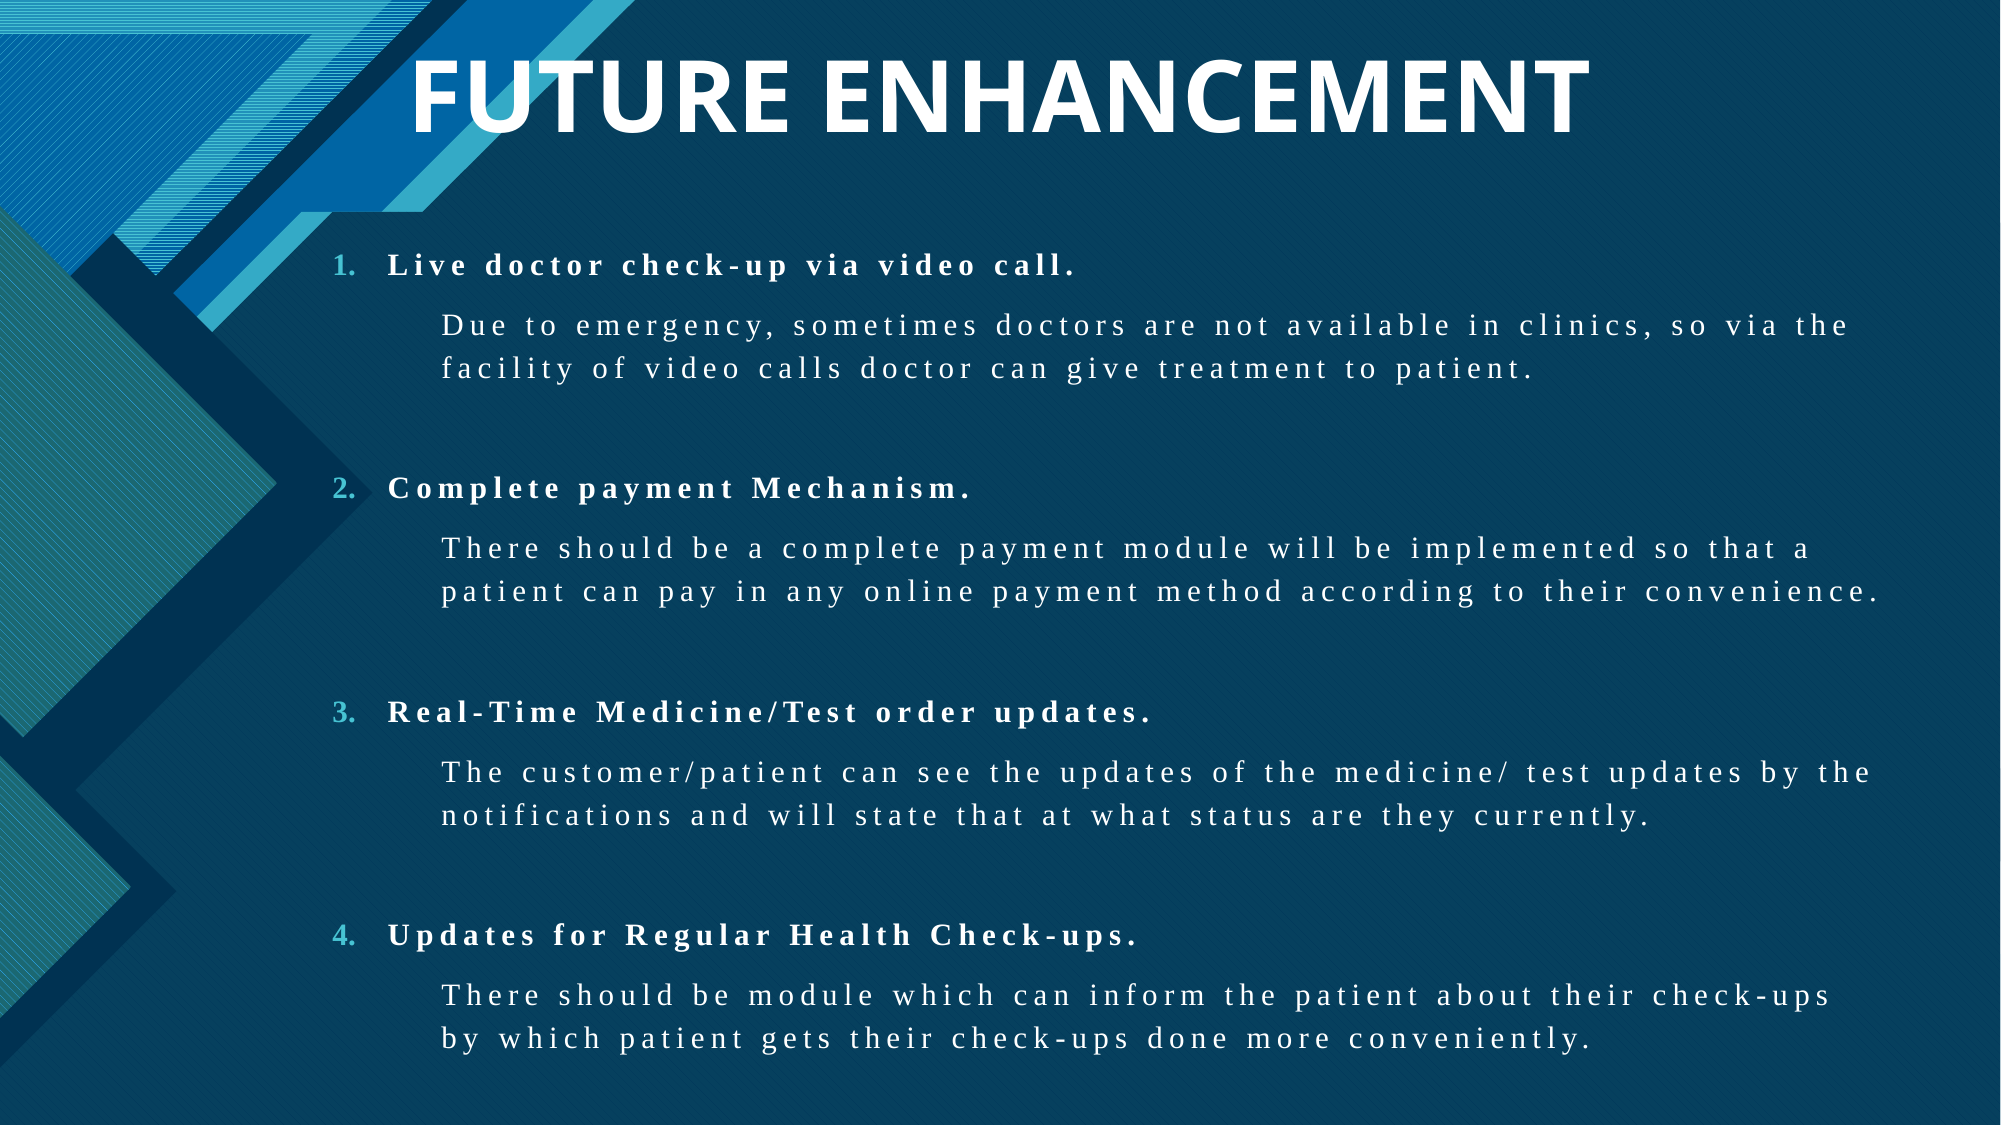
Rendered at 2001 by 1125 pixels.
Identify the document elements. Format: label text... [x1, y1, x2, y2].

title FUTURE ENHANCEMENT [0, 0, 2000, 162]
subtitle Live doctor check-up via video call. Due to emergency, sometimes doctors are not available in clinics, so via the facility of video calls doctor can give treatment to patient. Complete payment Mechanism. There should be a complete payment module will be implemented so that a patient can pay in any online payment method according to their convenience. Real-Time Medicine/Test order updates. The customer/patient can see the updates of the medicine/ test updates by the notifications and will state that at what status are they currently. Updates for Regular Health Check-ups. There should be module which can inform the patient about their check-ups by which patient gets their check-ups done more conveniently. [317, 231, 1903, 1100]
